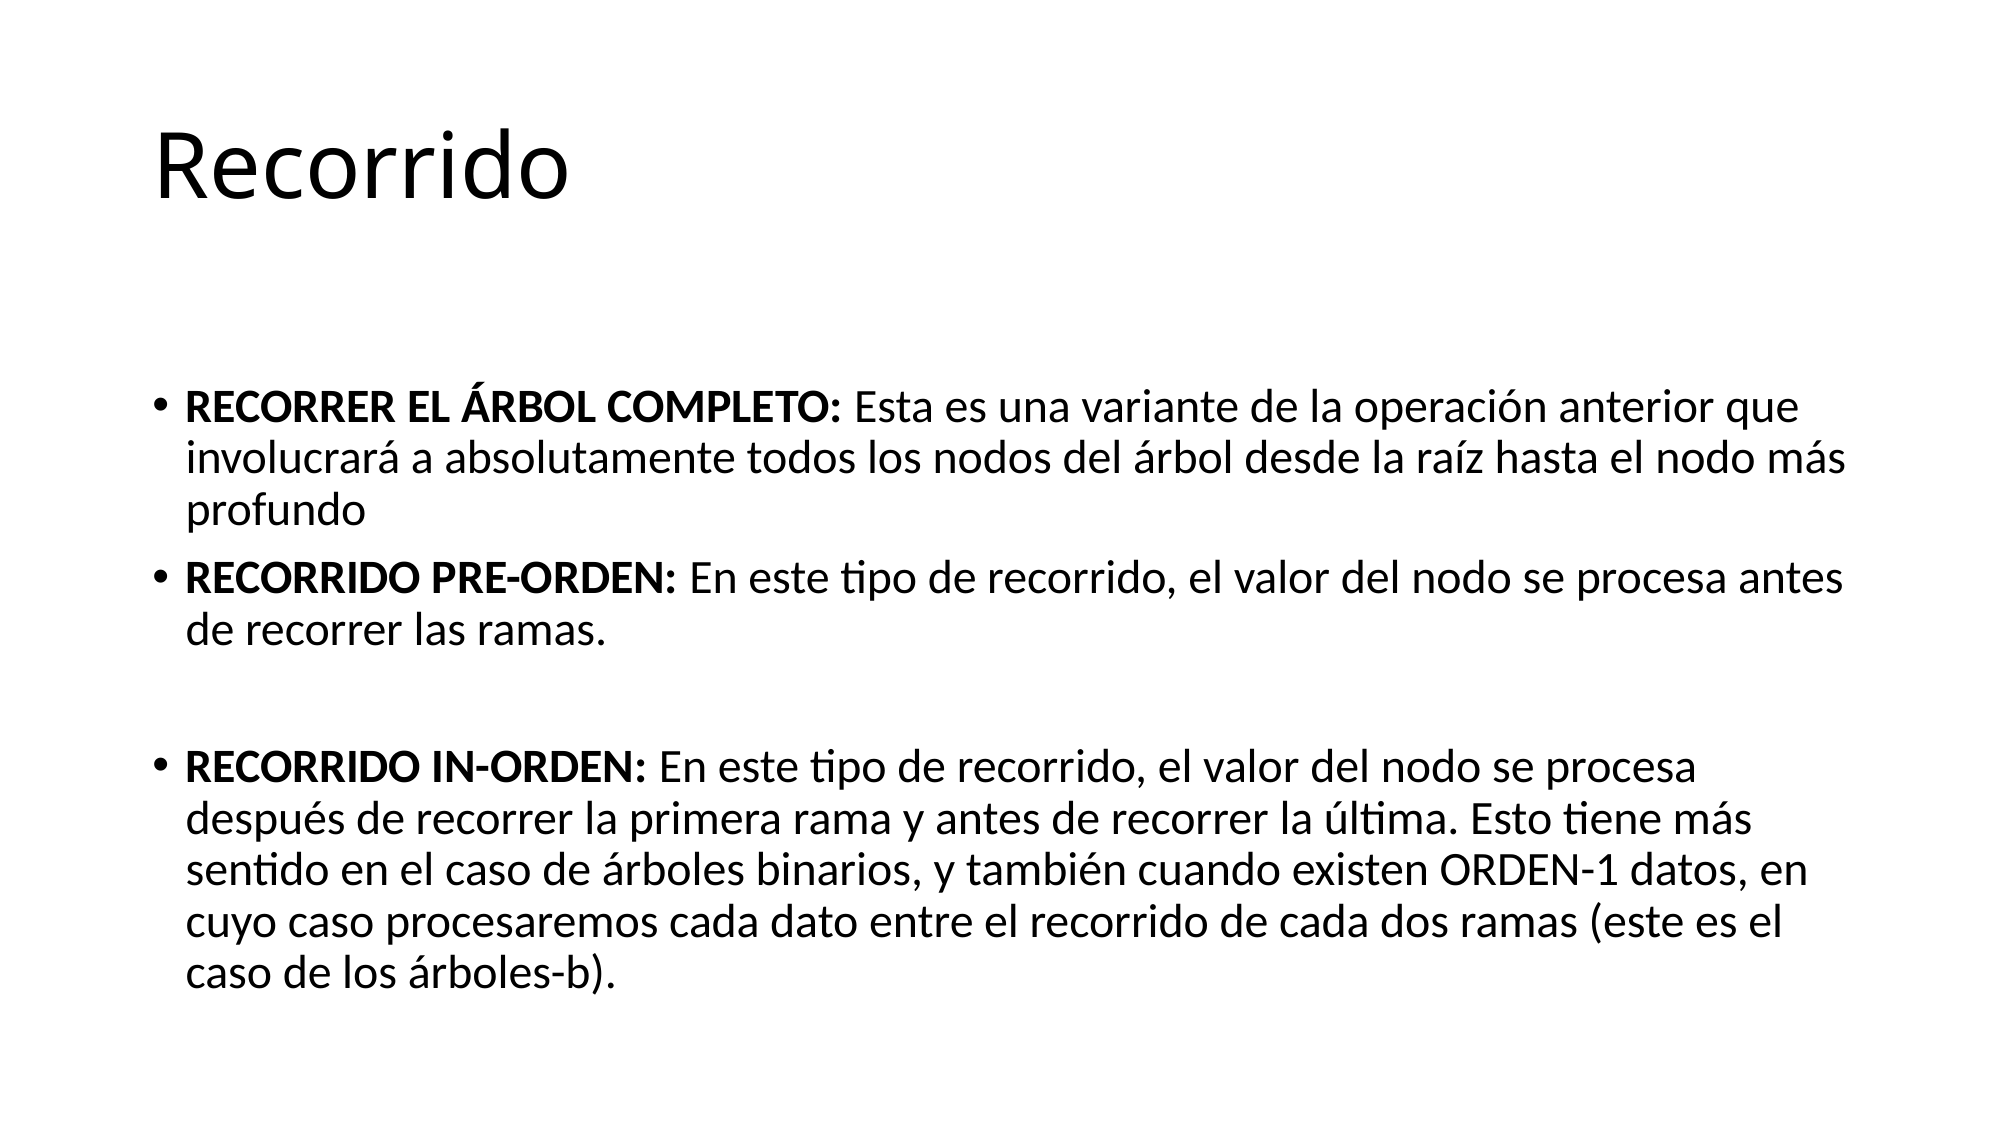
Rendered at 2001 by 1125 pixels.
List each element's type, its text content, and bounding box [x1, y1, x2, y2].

list RECORRER EL ÁRBOL COMPLETO: Esta es una variante de la operación anterior que involucrará a absolutamente todos los nodos del árbol desde la raíz hasta el nodo más profundo RECORRIDO PRE-ORDEN: En este tipo de recorrido, el valor del nodo se procesa antes de recorrer las ramas. RECORRIDO IN-ORDEN: En este tipo de recorrido, el valor del nodo se procesa después de recorrer la primera rama y antes de recorrer la última. Esto tiene más sentido en el caso de árboles binarios, y también cuando existen ORDEN-1 datos, en cuyo caso procesaremos cada dato entre el recorrido de cada dos ramas (este es el caso de los árboles-b). [137, 299, 1863, 1014]
title Recorrido [137, 59, 1863, 278]
